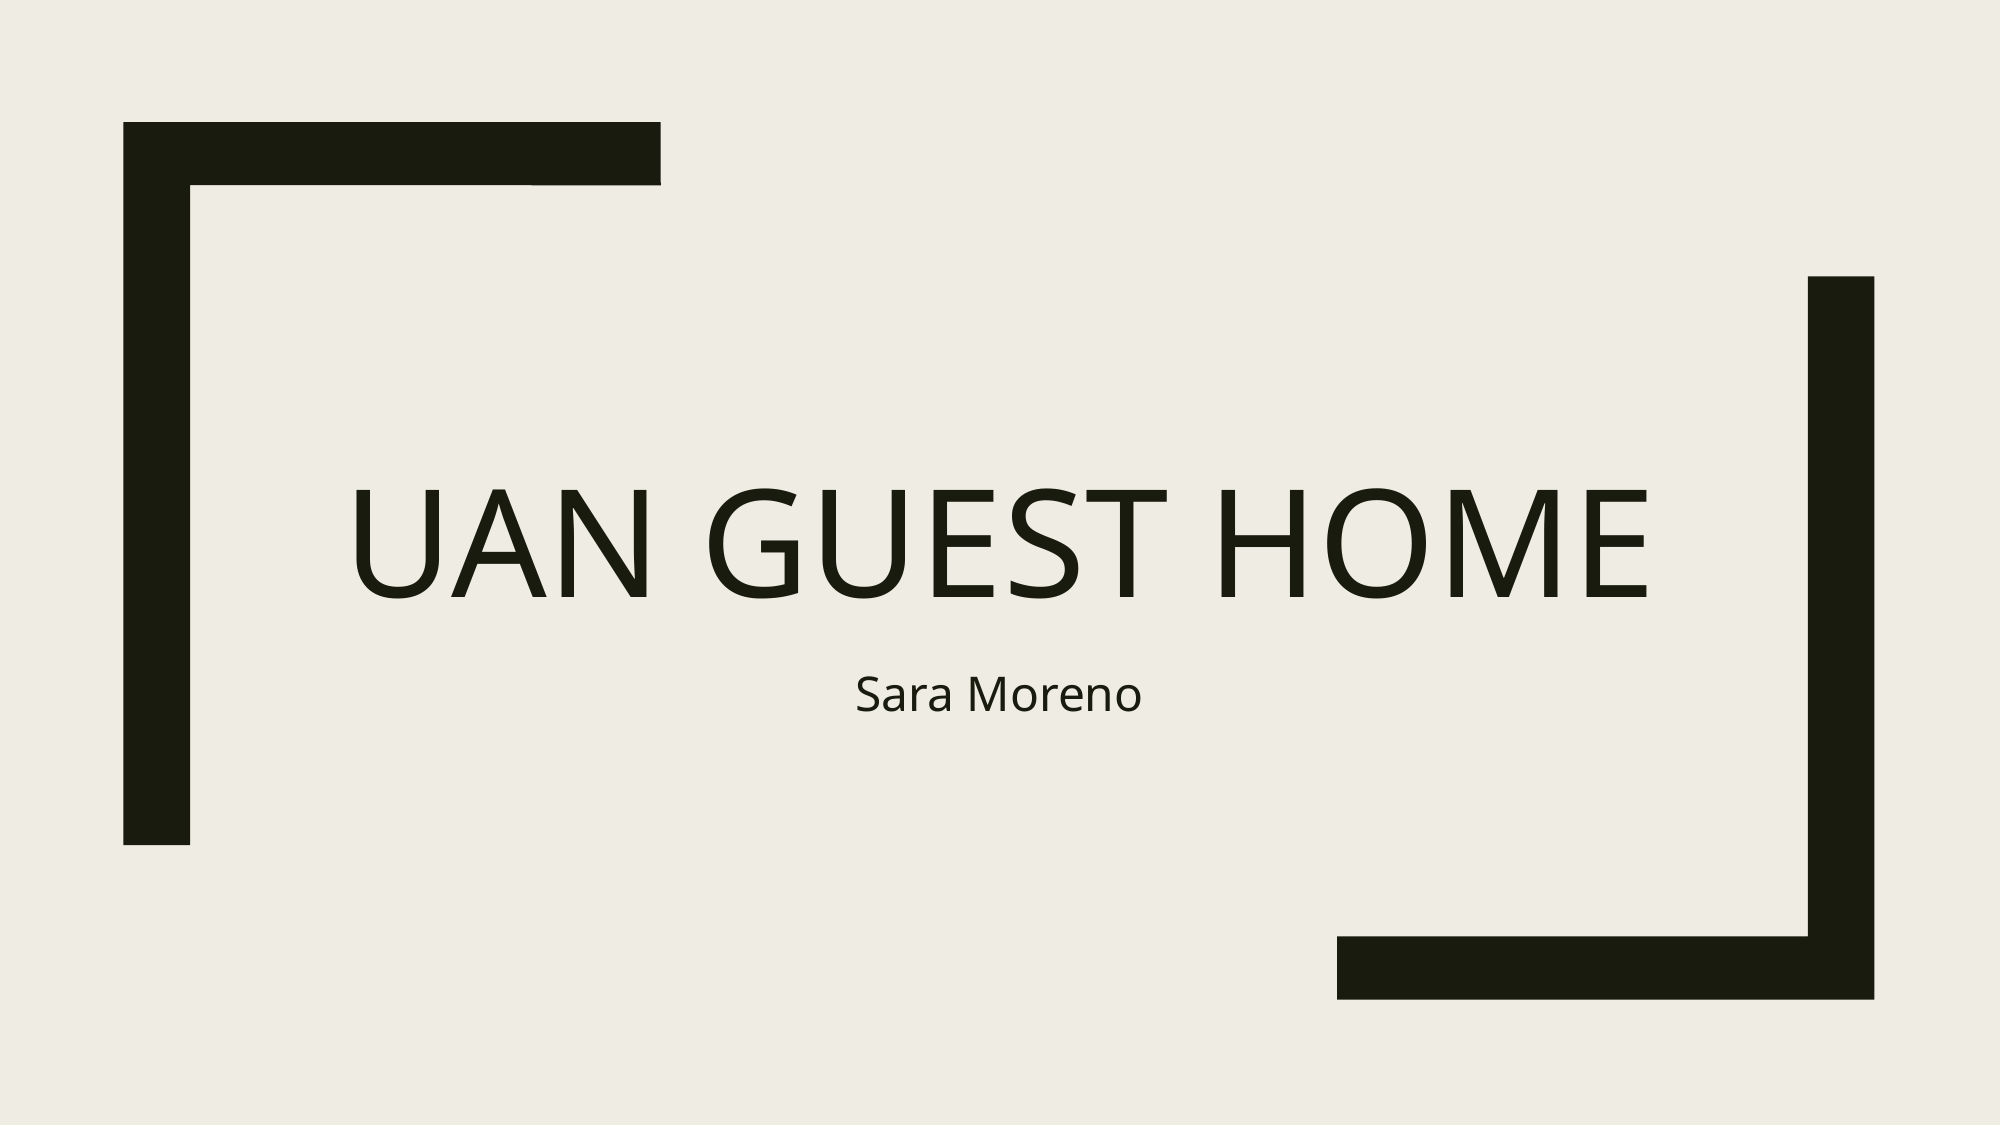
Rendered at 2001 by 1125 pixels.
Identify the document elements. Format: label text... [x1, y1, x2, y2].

subtitle Sara Moreno [439, 649, 1561, 828]
title UAN GUEST HOME [314, 293, 1686, 638]
